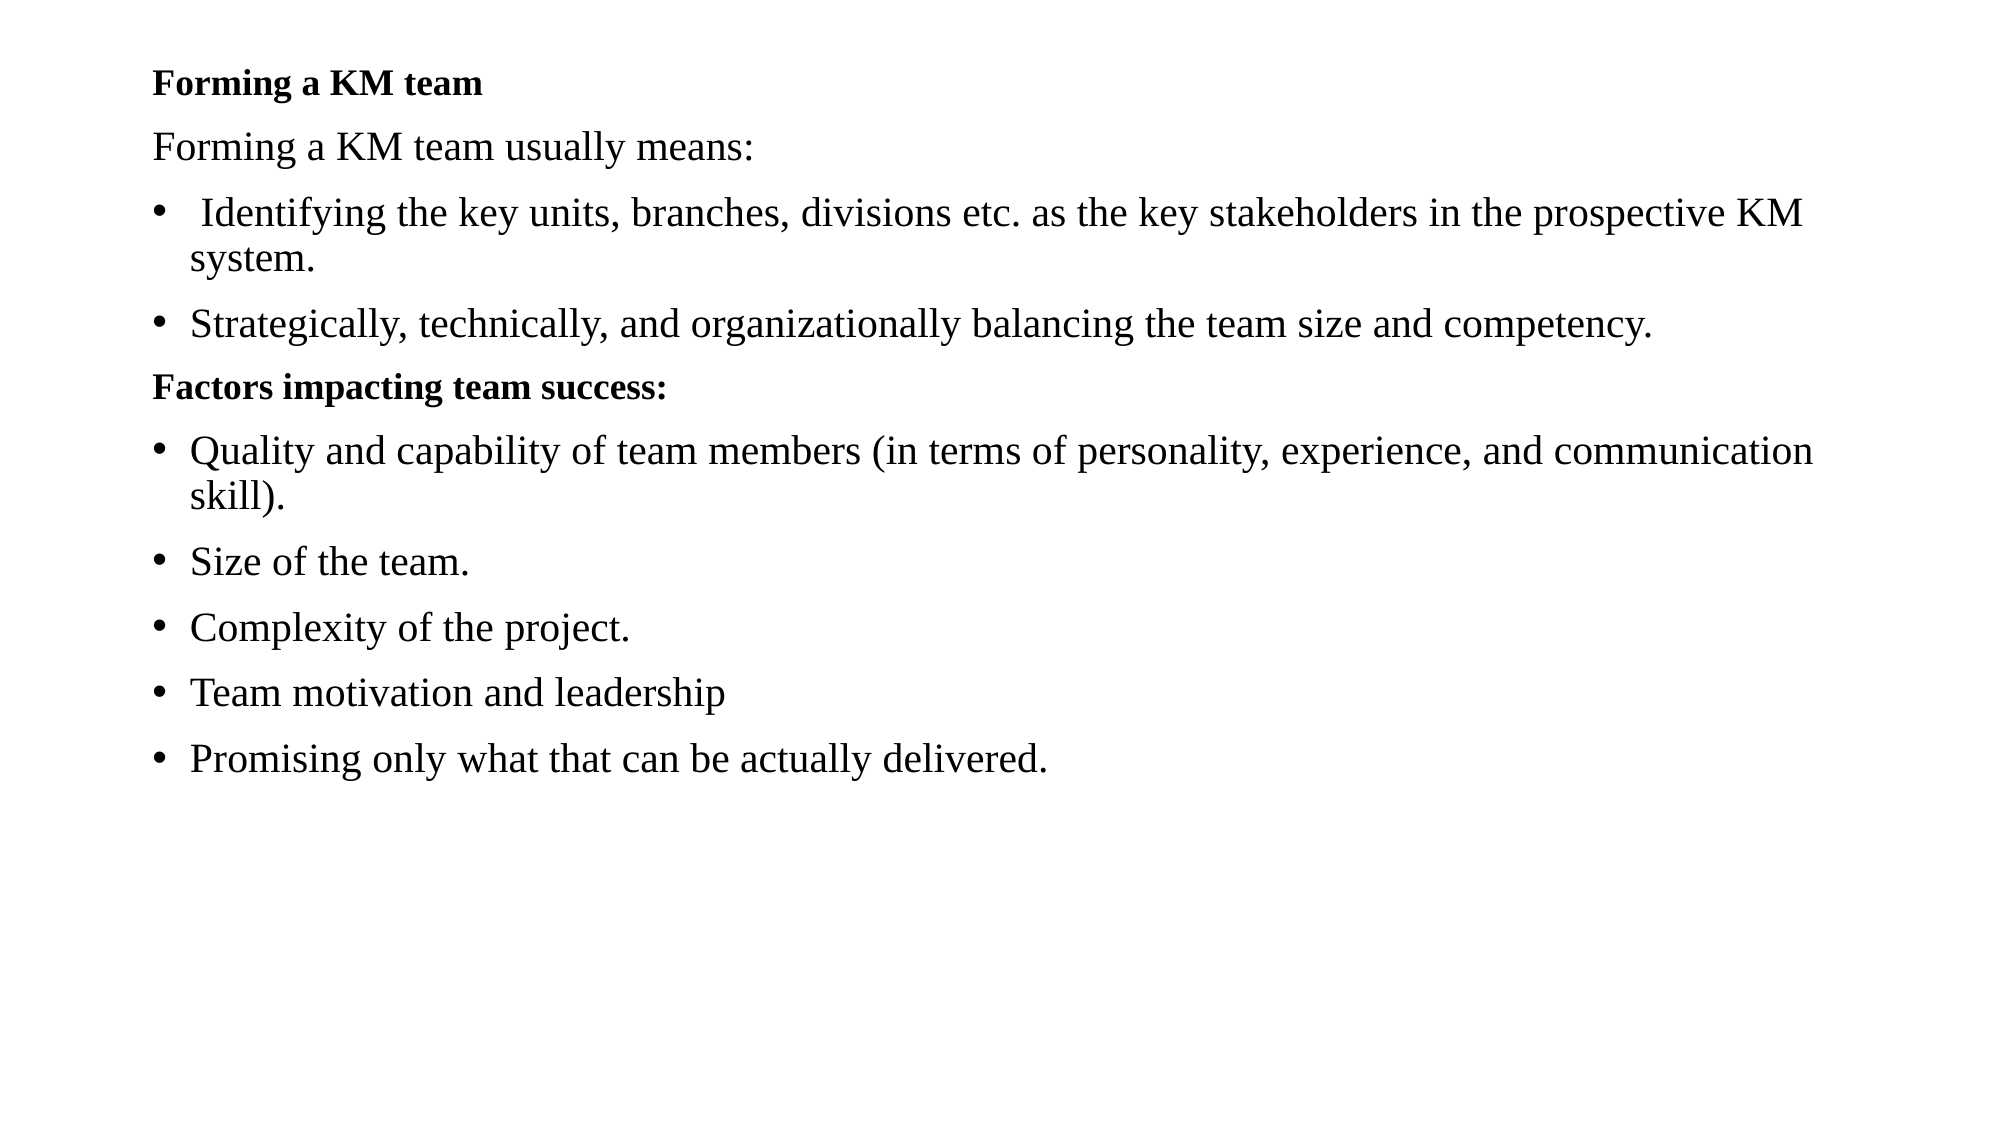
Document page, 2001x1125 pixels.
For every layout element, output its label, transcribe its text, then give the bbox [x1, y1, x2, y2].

list Forming a KM team Forming a KM team usually means: Identifying the key units, branches, divisions etc. as the key stakeholders in the prospective KM system. Strategically, technically, and organizationally balancing the team size and competency. Factors impacting team success: Quality and capability of team members (in terms of personality, experience, and communication skill). Size of the team. Complexity of the project. Team motivation and leadership Promising only what that can be actually delivered. [137, 55, 1863, 1014]
